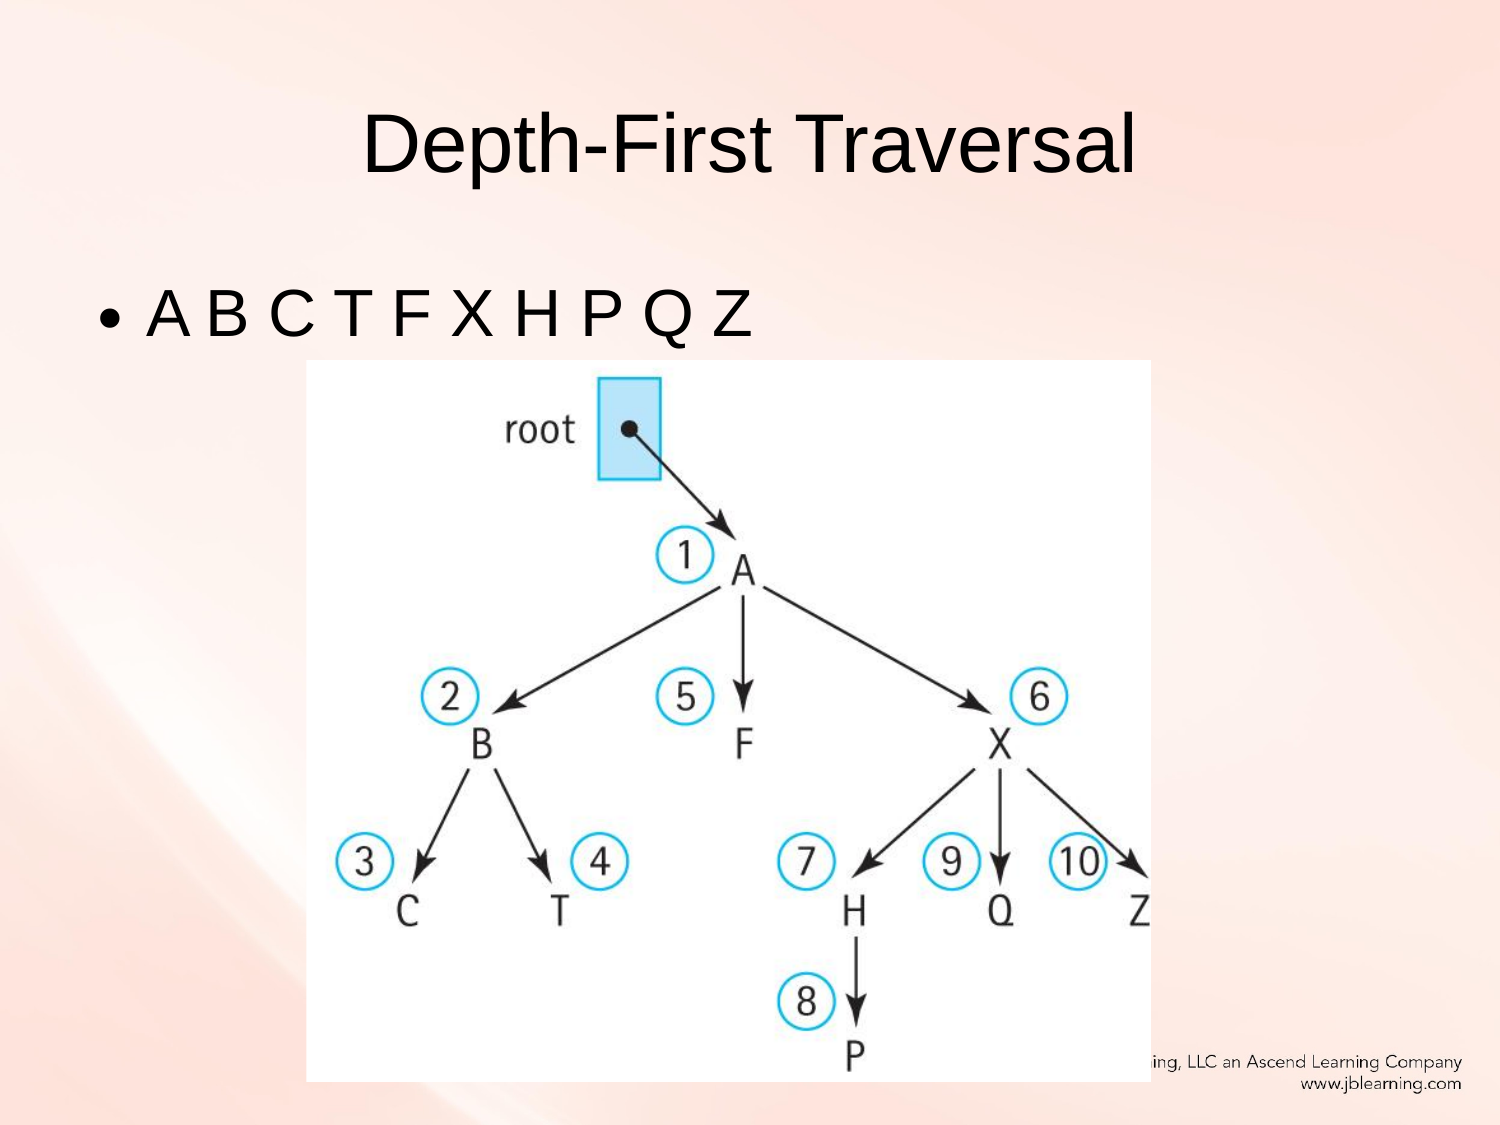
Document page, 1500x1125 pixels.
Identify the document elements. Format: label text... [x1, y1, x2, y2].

text_box A B C T F X H P Q Z [74, 262, 1425, 1005]
picture [0, 0, 1500, 1125]
text_box Depth-First Traversal [74, 45, 1425, 233]
